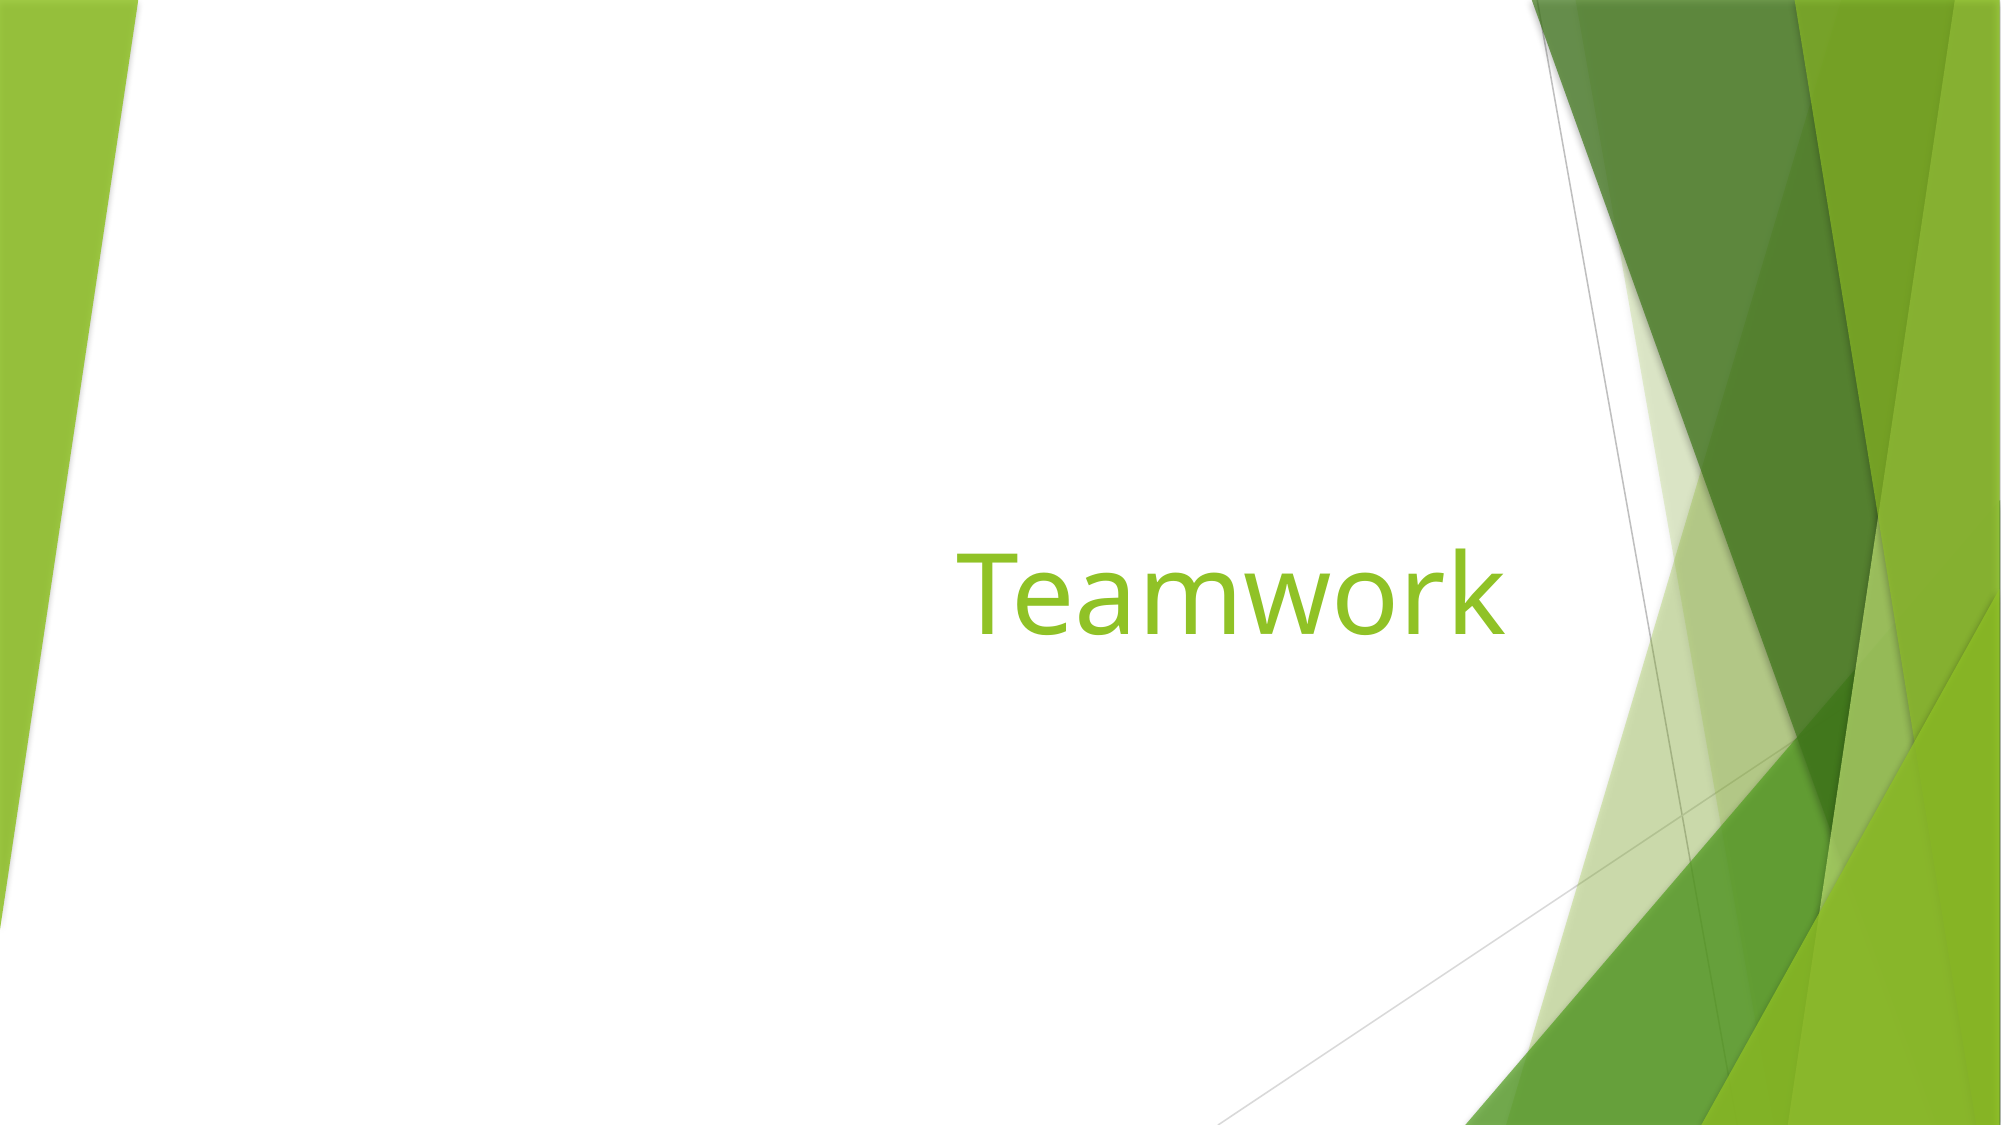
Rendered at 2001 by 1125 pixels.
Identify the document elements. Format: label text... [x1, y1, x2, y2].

title Teamwork [247, 394, 1522, 665]
